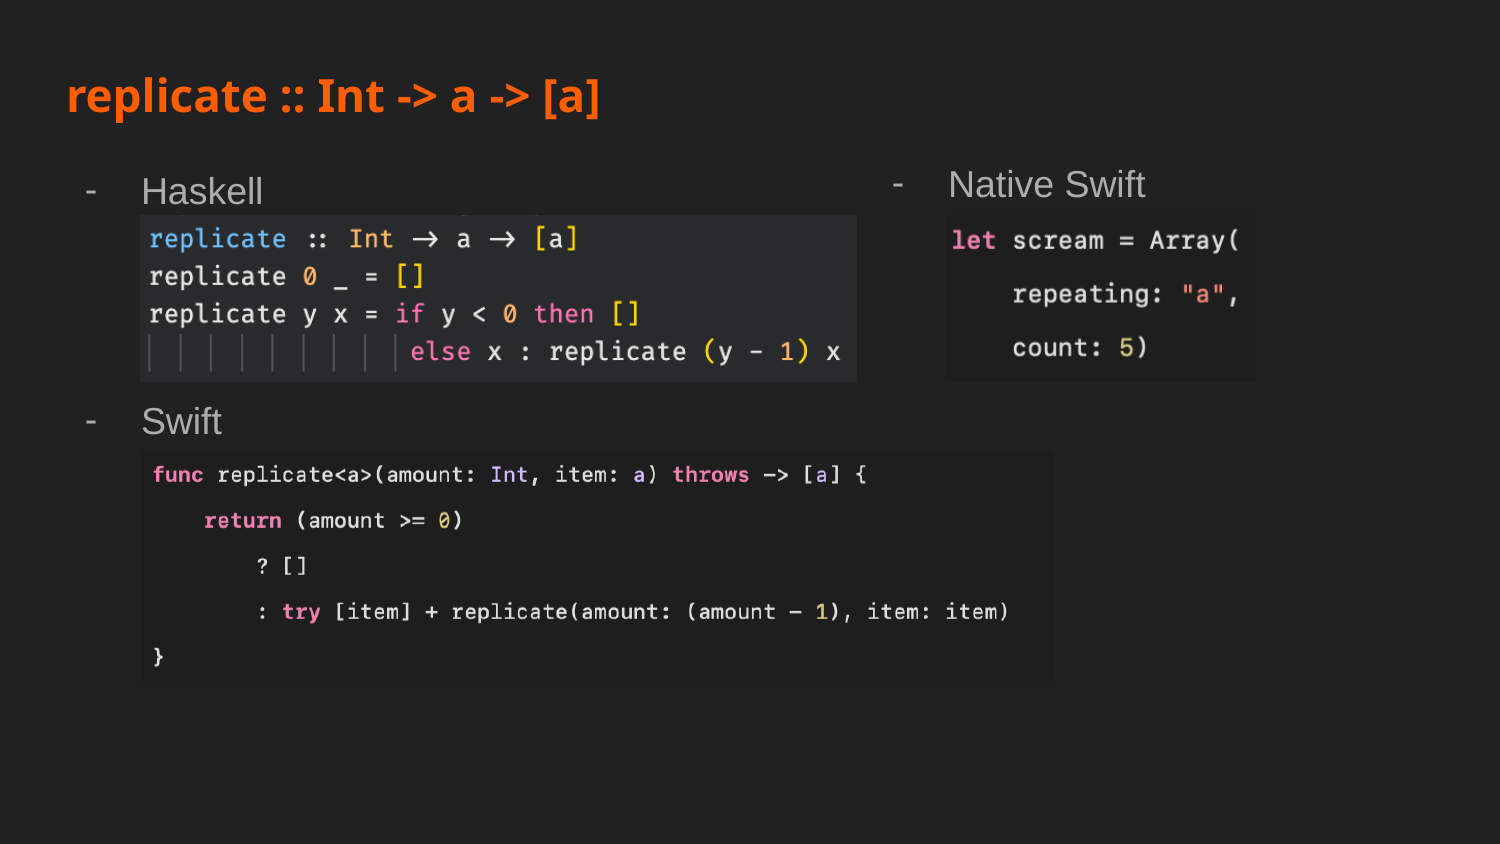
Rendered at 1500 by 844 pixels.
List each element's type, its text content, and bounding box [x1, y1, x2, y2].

title replicate :: Int -> a -> [a] [51, 51, 1449, 146]
picture [140, 214, 857, 382]
text_box Native Swift [858, 145, 1436, 221]
picture [944, 214, 1256, 382]
list Haskell Swift [51, 145, 857, 791]
picture [141, 451, 1053, 684]
